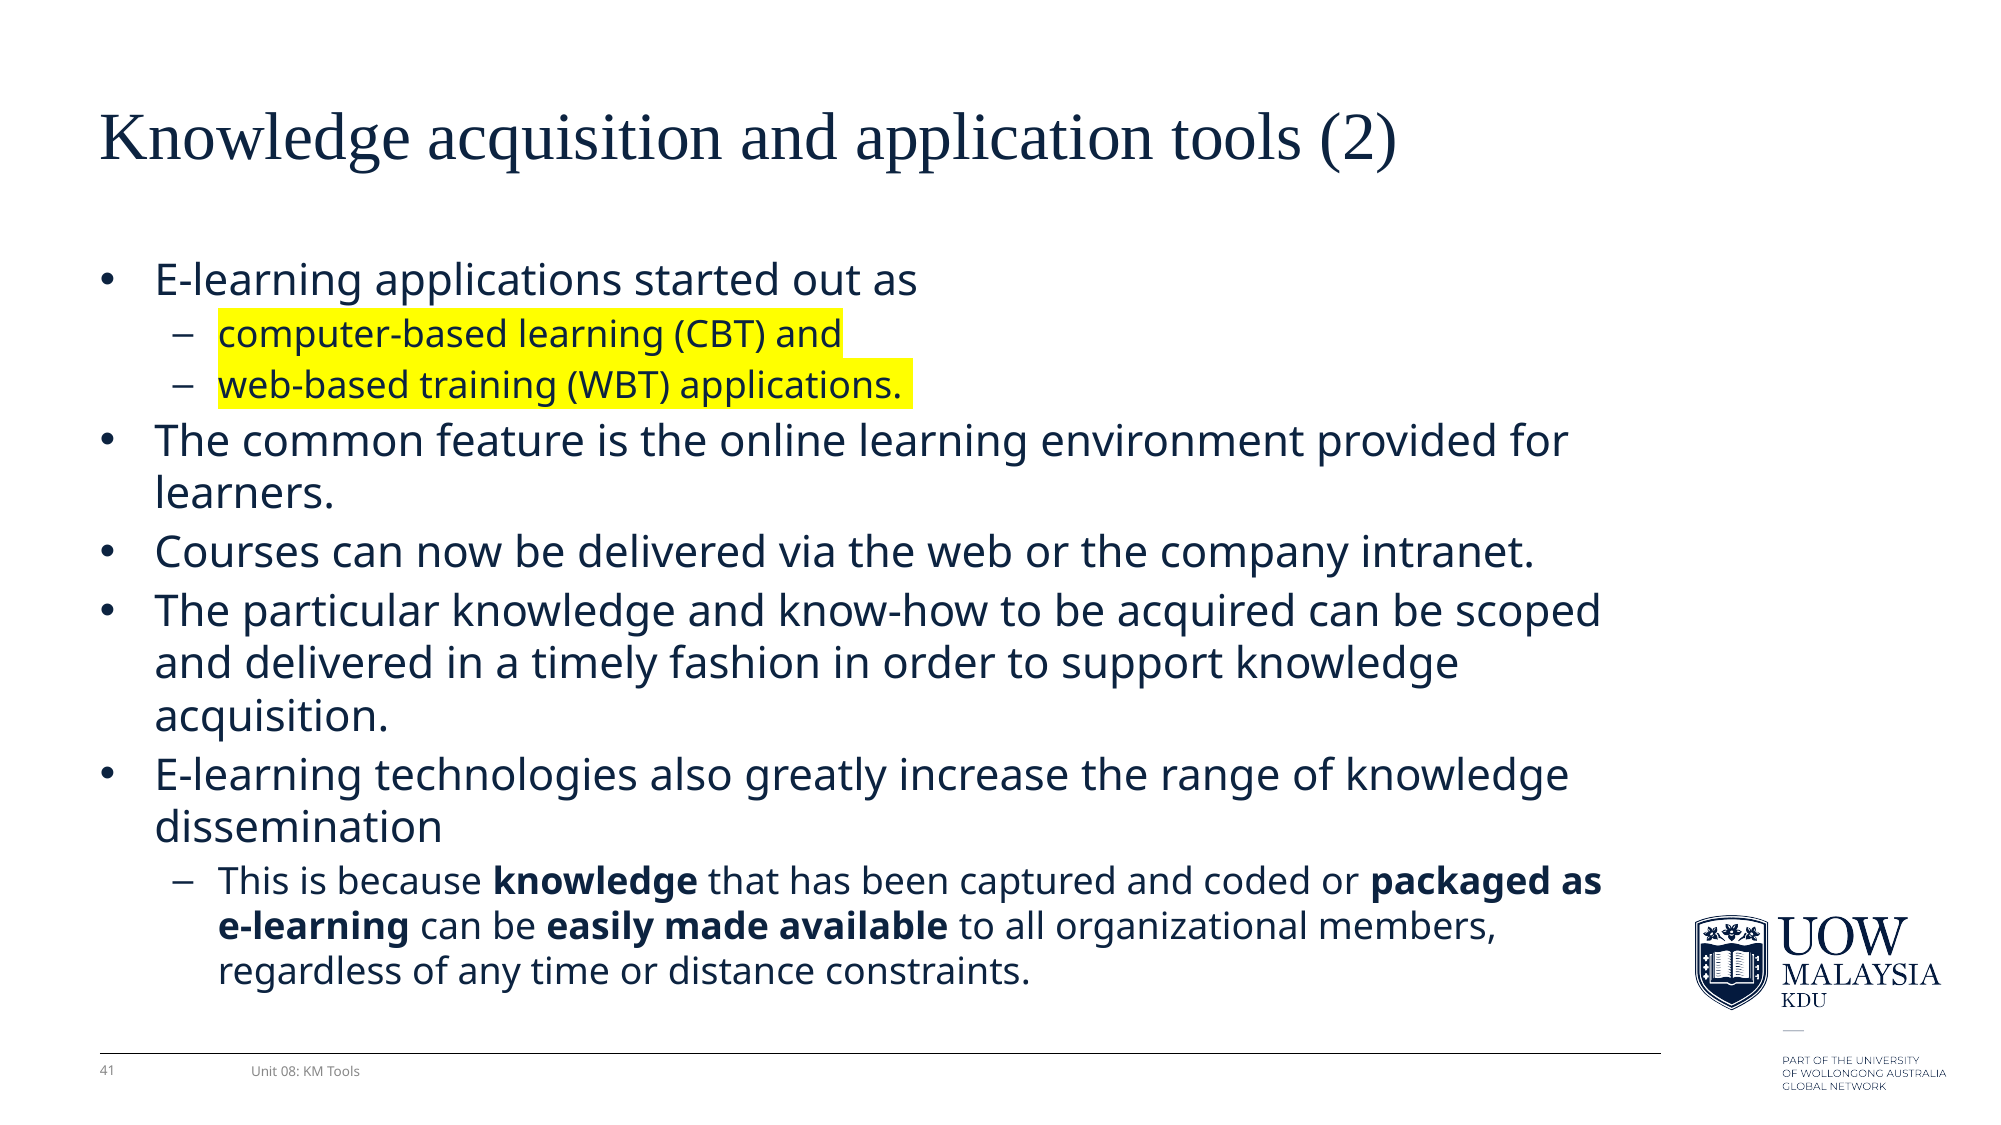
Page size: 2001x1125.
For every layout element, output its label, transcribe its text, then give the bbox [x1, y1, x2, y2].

picture [1695, 915, 1947, 1091]
footer Unit 08: KM Tools [250, 1059, 885, 1091]
list E-learning applications started out as computer-based learning (CBT) and web-based training (WBT) applications. The common feature is the online learning environment provided for learners. Courses can now be delivered via the web or the company intranet. The particular knowledge and know-how to be acquired can be scoped and delivered in a timely fashion in order to support knowledge acquisition. E-learning technologies also greatly increase the range of knowledge dissemination This is because knowledge that has been captured and coded or packaged as e-learning can be easily made available to all organizational members, regardless of any time or distance constraints. [99, 251, 1661, 1004]
title Knowledge acquisition and application tools (2) [99, 67, 1661, 207]
slide_number 41 [99, 1059, 180, 1091]
